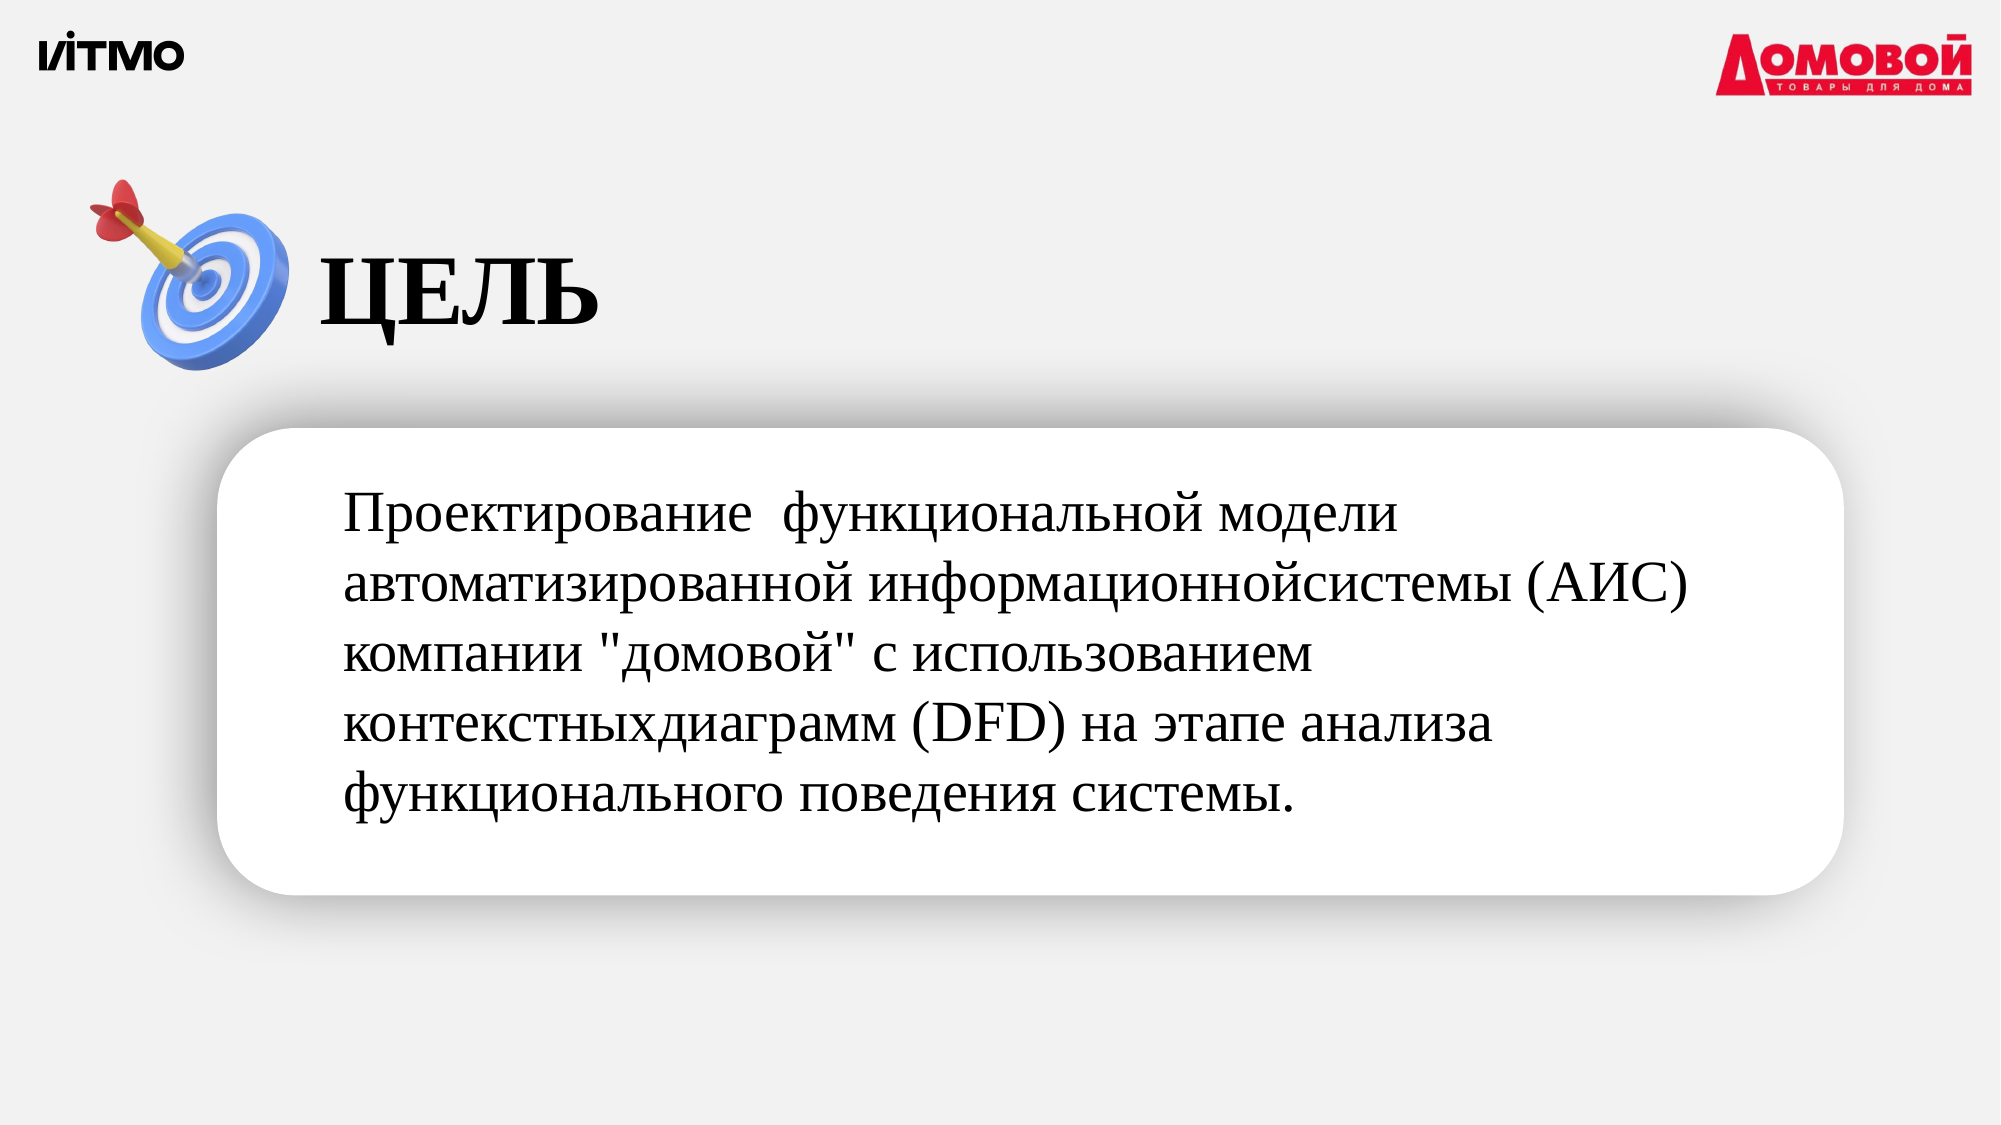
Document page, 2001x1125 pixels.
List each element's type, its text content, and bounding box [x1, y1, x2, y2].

text_box Проектирование функциональной модели автоматизированной информационнойсистемы (АИС) компании "домовой" с использованием контекстныхдиаграмм (DFD) на этапе анализа функционального поведения системы. [328, 466, 1732, 831]
picture [1715, 31, 1973, 97]
picture [85, 170, 296, 381]
text_box ЦЕЛЬ [304, 217, 619, 353]
text_box [215, 426, 1846, 897]
picture [32, 19, 192, 83]
